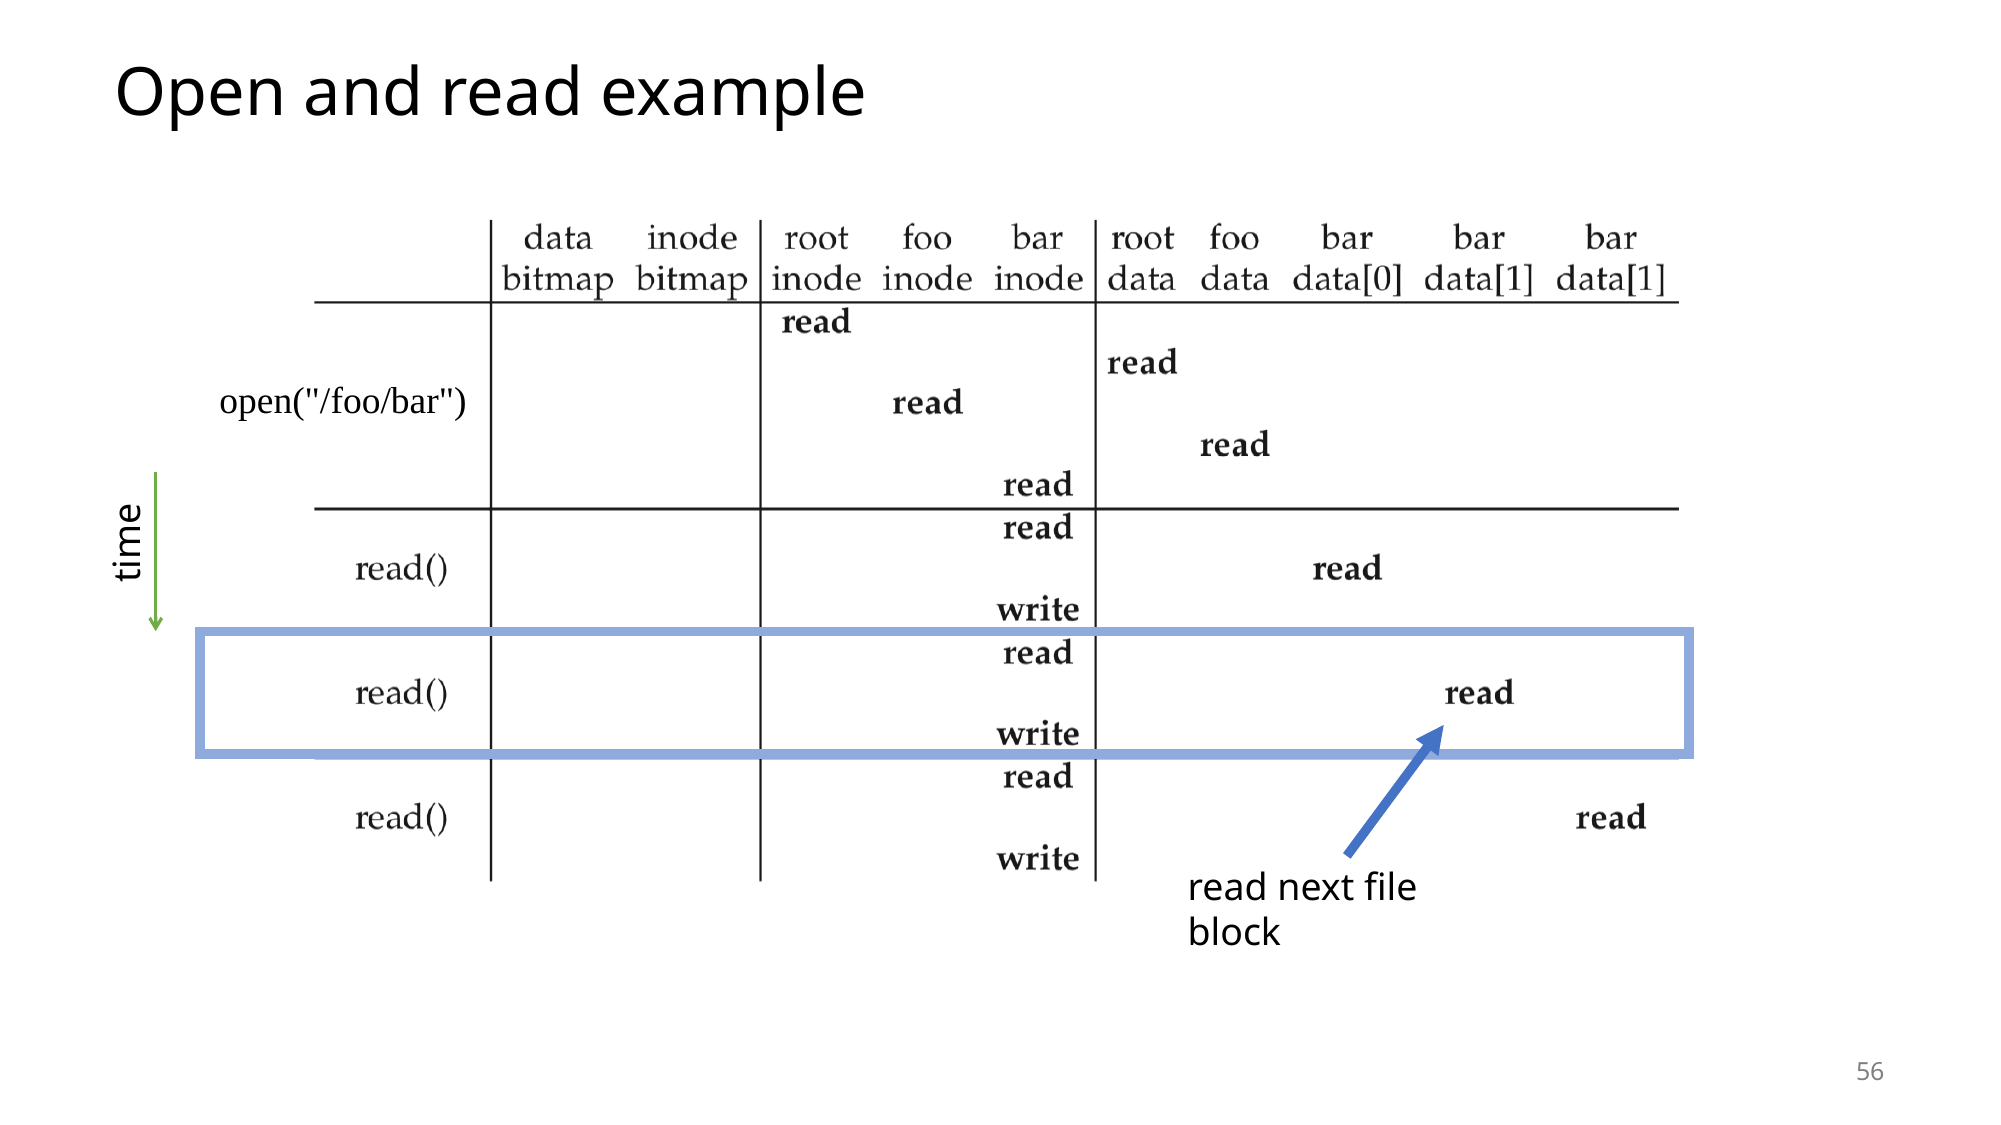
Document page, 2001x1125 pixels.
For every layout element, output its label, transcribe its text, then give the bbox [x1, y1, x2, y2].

title Open and read example [99, 37, 1900, 150]
text_box open("/foo/bar") [155, 369, 310, 429]
text_box [199, 630, 310, 755]
text_box read next file block [1172, 884, 1521, 961]
text_box [1685, 630, 1690, 755]
slide_number 56 [1749, 1042, 1900, 1103]
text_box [1346, 724, 1444, 856]
picture [310, 208, 1685, 884]
text_box time [95, 471, 155, 598]
